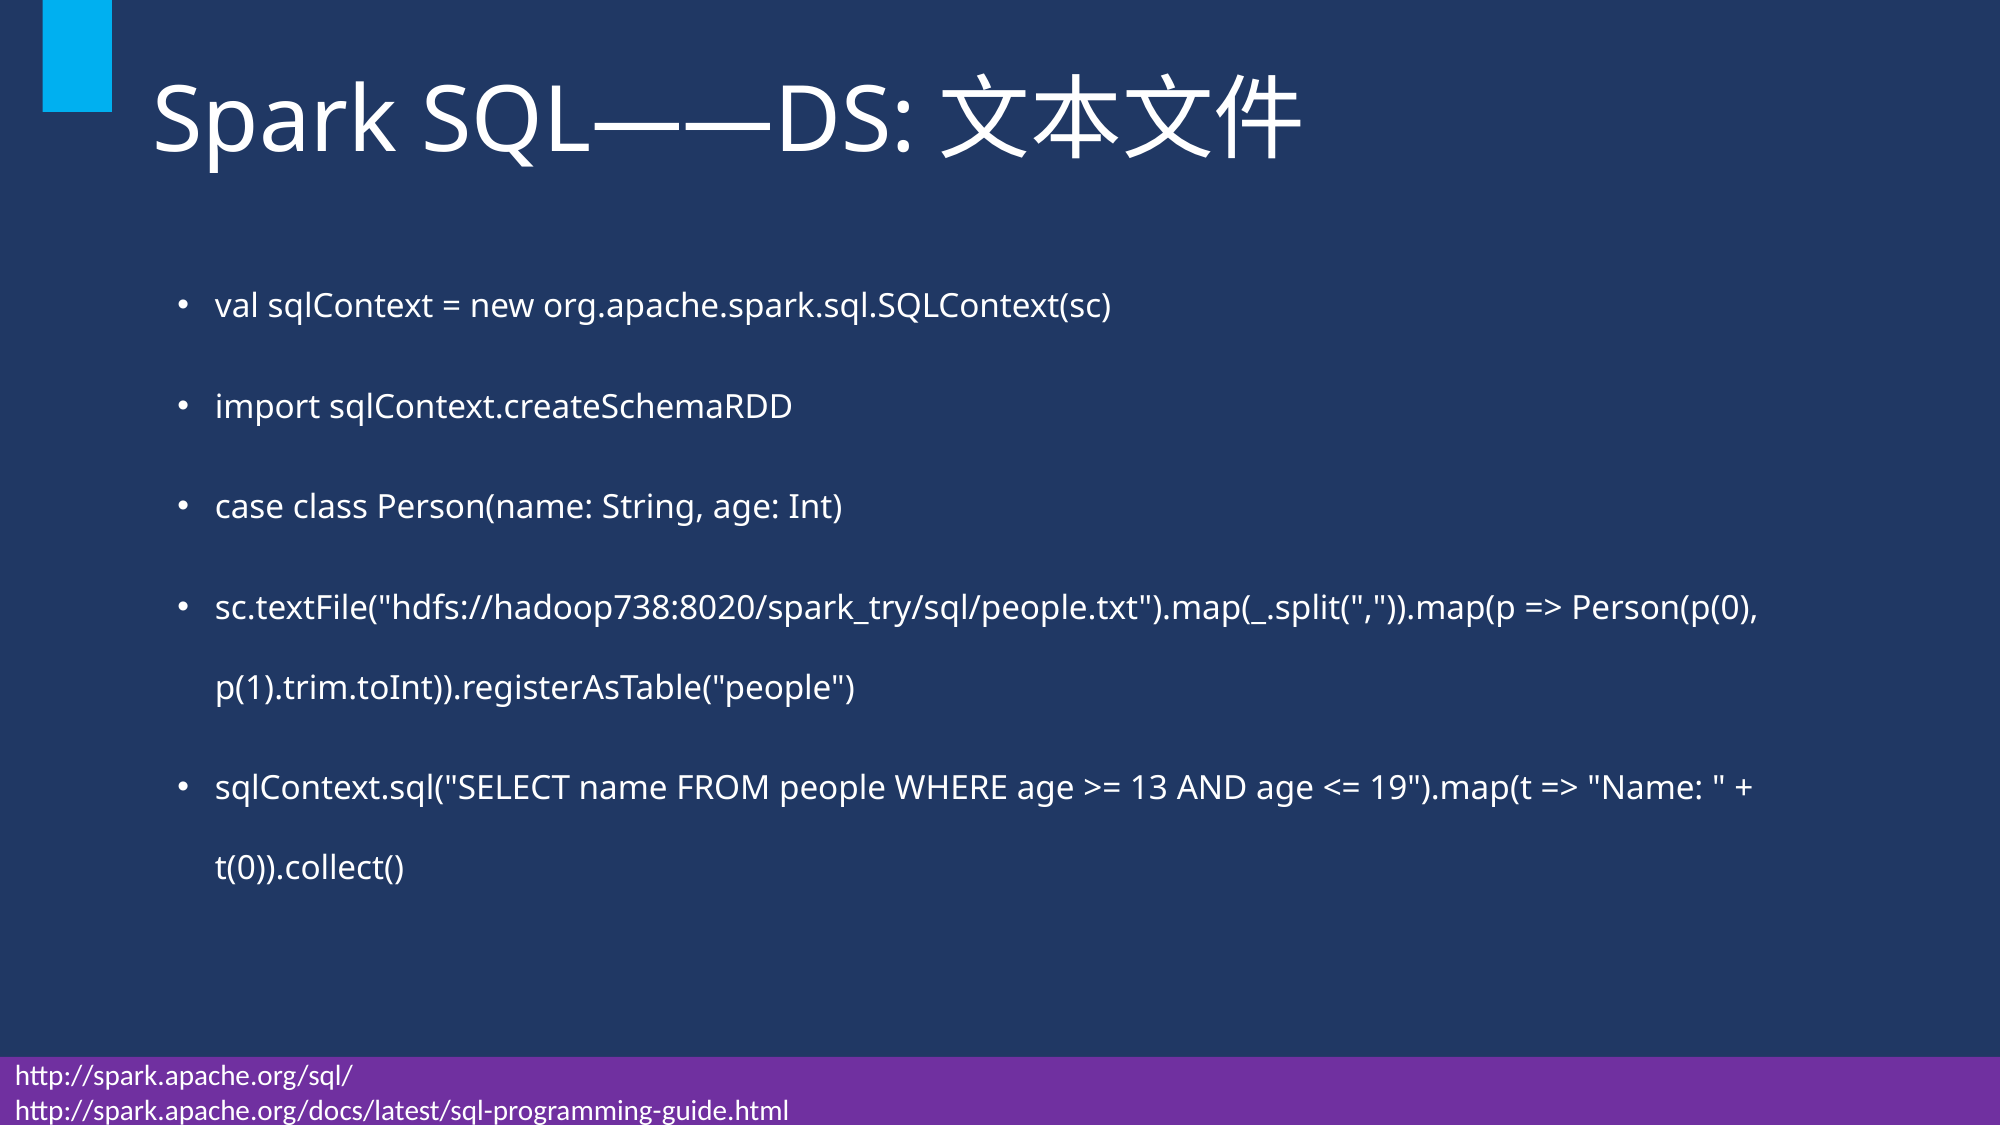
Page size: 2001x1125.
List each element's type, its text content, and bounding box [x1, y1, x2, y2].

text_box http://spark.apache.org/sql/ http://spark.apache.org/docs/latest/sql-programming-guide.html [0, 1056, 2000, 1125]
title Spark SQL——DS:文本文件 [137, 50, 1863, 194]
text_box [41, 0, 113, 113]
text_box val sqlContext = new org.apache.spark.sql.SQLContext(sc) import sqlContext.createSchemaRDD case class Person(name: String, age: Int) sc.textFile("hdfs://hadoop738:8020/spark_try/sql/people.txt").map(_.split(",")).map(p => Person(p(0), p(1).trim.toInt)).registerAsTable("people") sqlContext.sql("SELECT name FROM people WHERE age >= 13 AND age <= 19").map(t => "Name: " + t(0)).collect() [162, 237, 1888, 982]
